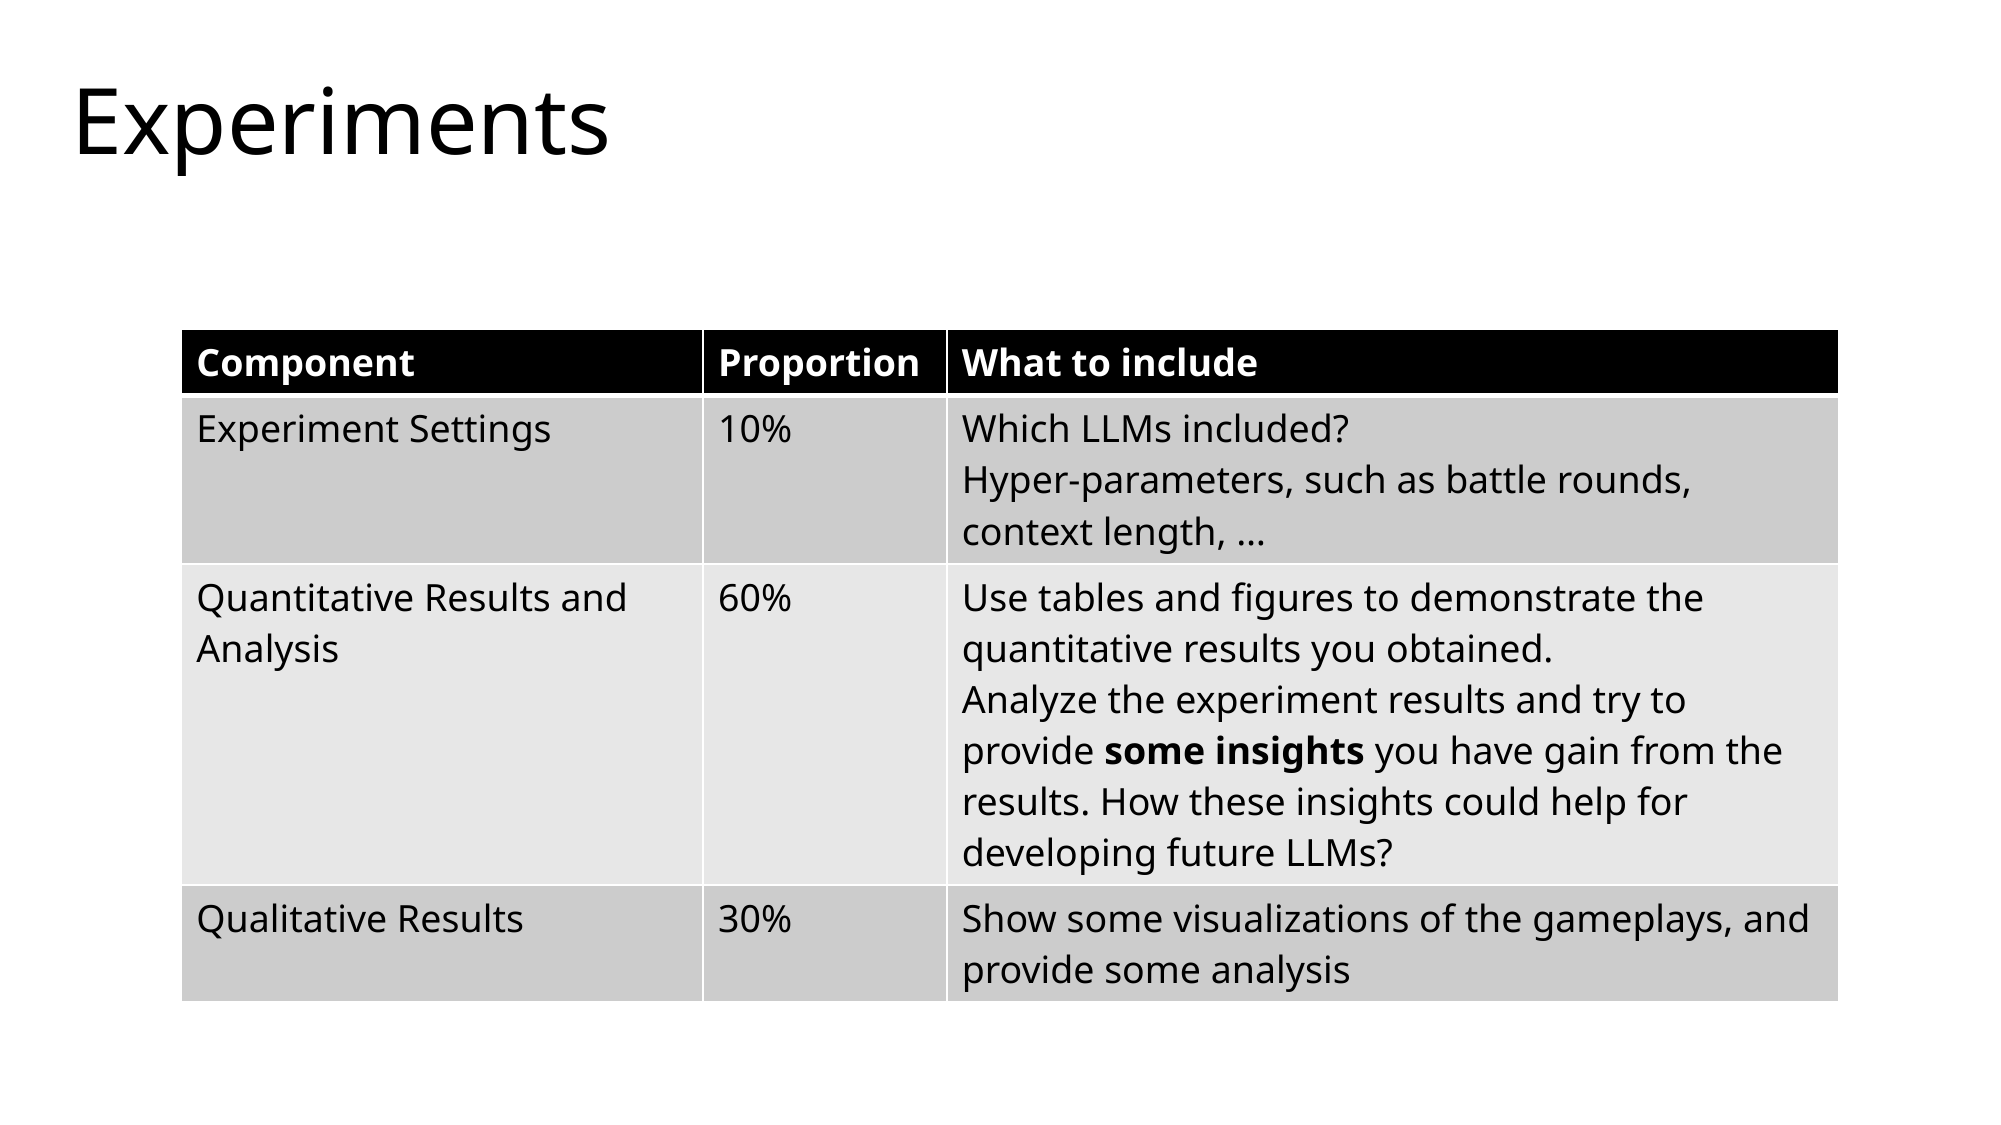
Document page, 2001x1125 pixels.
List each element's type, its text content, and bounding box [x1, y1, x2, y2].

table_header Proportion [704, 330, 946, 393]
table_cell 30% [704, 886, 946, 1001]
text_box Experiments [56, 37, 1557, 212]
table_cell Which LLMs included? Hyper-parameters, such as battle rounds, context length, … [948, 398, 1838, 563]
table_header What to include [948, 330, 1838, 393]
table_cell 10% [704, 398, 946, 563]
table_cell Quantitative Results and Analysis [182, 565, 702, 884]
table_header Component [182, 330, 702, 393]
table_cell 60% [704, 565, 946, 884]
table_cell Experiment Settings [182, 398, 702, 563]
table_cell Qualitative Results [182, 886, 702, 1001]
table_cell Use tables and figures to demonstrate the quantitative results you obtained. Analyze the experiment results and try to provide some insights you have gain from the results. How these insights could help for developing future LLMs? [948, 565, 1838, 884]
table_cell Show some visualizations of the gameplays, and provide some analysis [948, 886, 1838, 1001]
